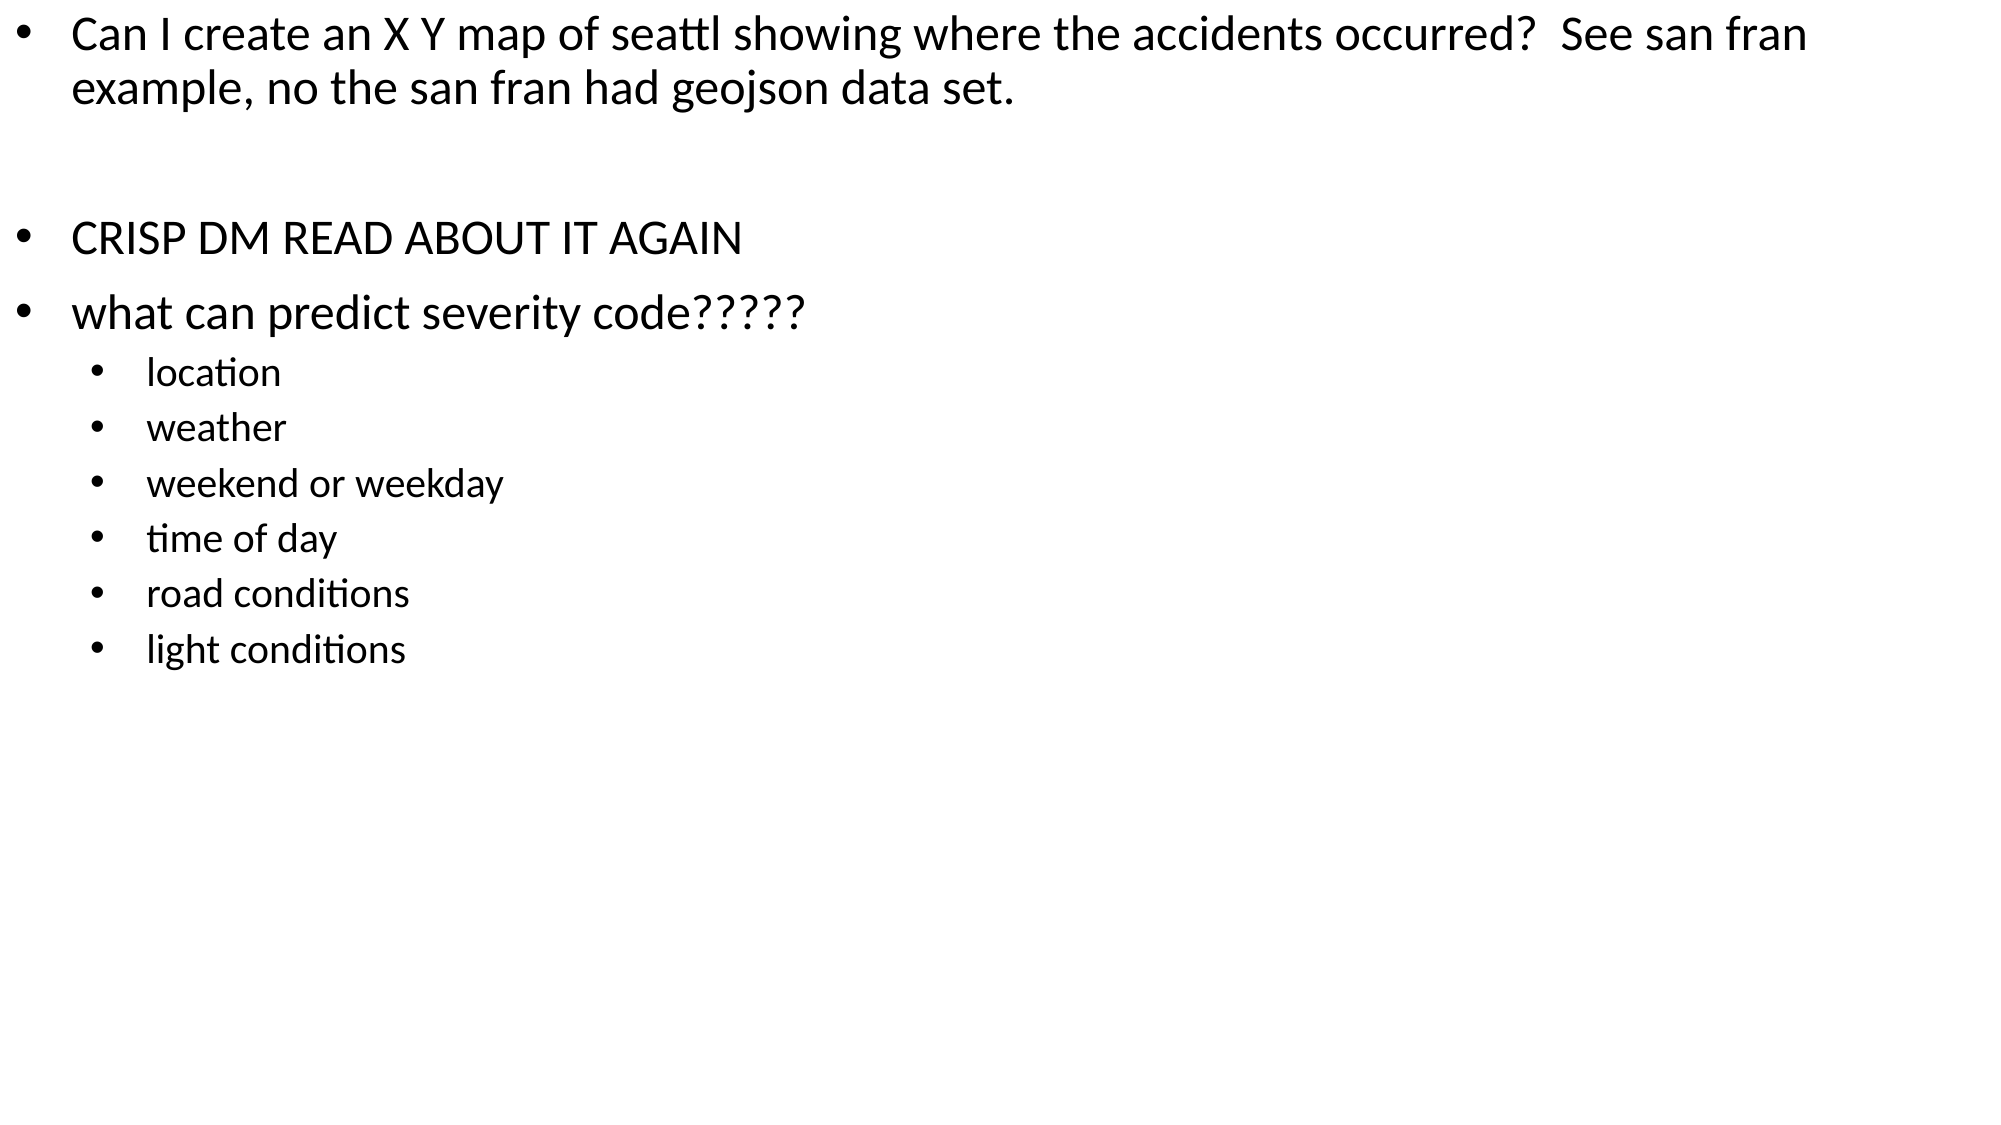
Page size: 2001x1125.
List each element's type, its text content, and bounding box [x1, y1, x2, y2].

subtitle Can I create an X Y map of seattl showing where the accidents occurred? See san fran example, no the san fran had geojson data set. CRISP DM READ ABOUT IT AGAIN what can predict severity code????? location weather weekend or weekday time of day road conditions light conditions [0, 0, 2000, 863]
